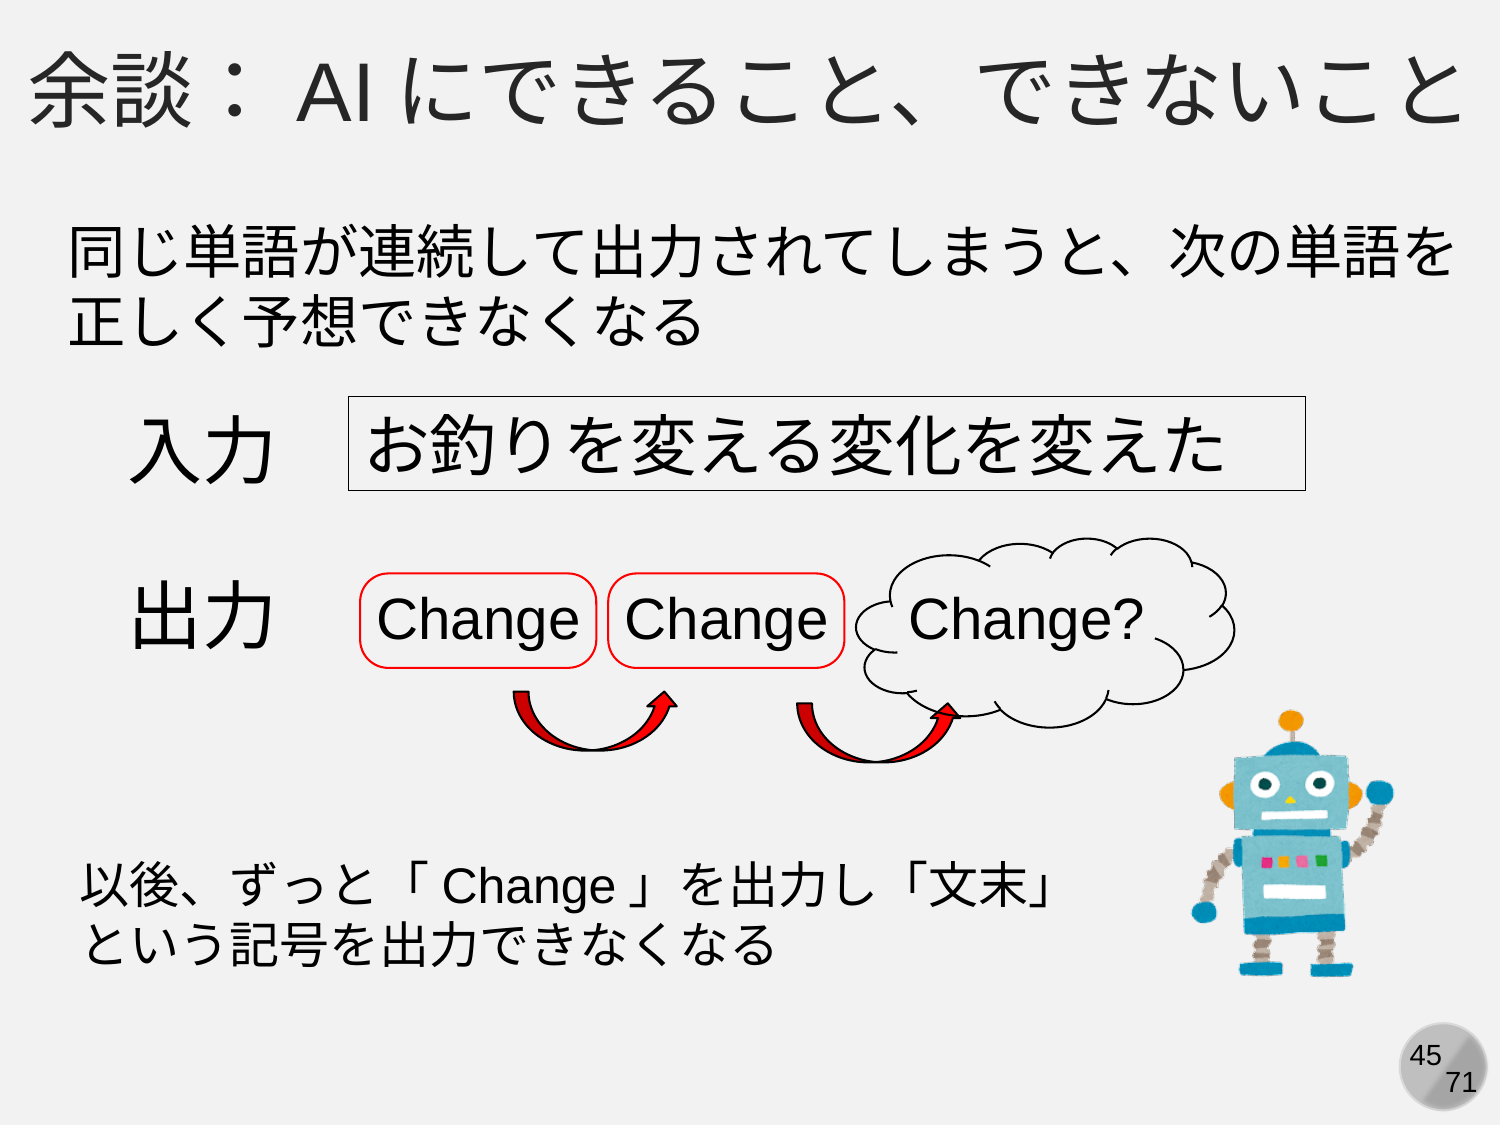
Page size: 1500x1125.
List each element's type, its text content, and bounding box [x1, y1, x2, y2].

text_box Change [578, 573, 596, 590]
text_box お釣りを変える変化を変えた [348, 396, 1306, 491]
text_box 出力 [113, 561, 293, 667]
text_box [854, 537, 1236, 729]
text_box 以後、ずっと「Change」を出力し「文末」という記号を出力できなくなる [64, 845, 1117, 981]
list 余談：AIにできること、できないこと [0, 31, 1500, 155]
picture [1175, 703, 1409, 988]
text_box 同じ単語が連続して出力されてしまうと、次の単語を 正しく予想できなくなる [52, 208, 1475, 363]
text_box [359, 572, 598, 669]
text_box [796, 702, 962, 764]
text_box Change [826, 573, 844, 590]
text_box [607, 572, 846, 669]
text_box 入力 [113, 396, 293, 501]
text_box Change [361, 573, 378, 589]
text_box [512, 690, 678, 752]
text_box Change [609, 573, 627, 589]
